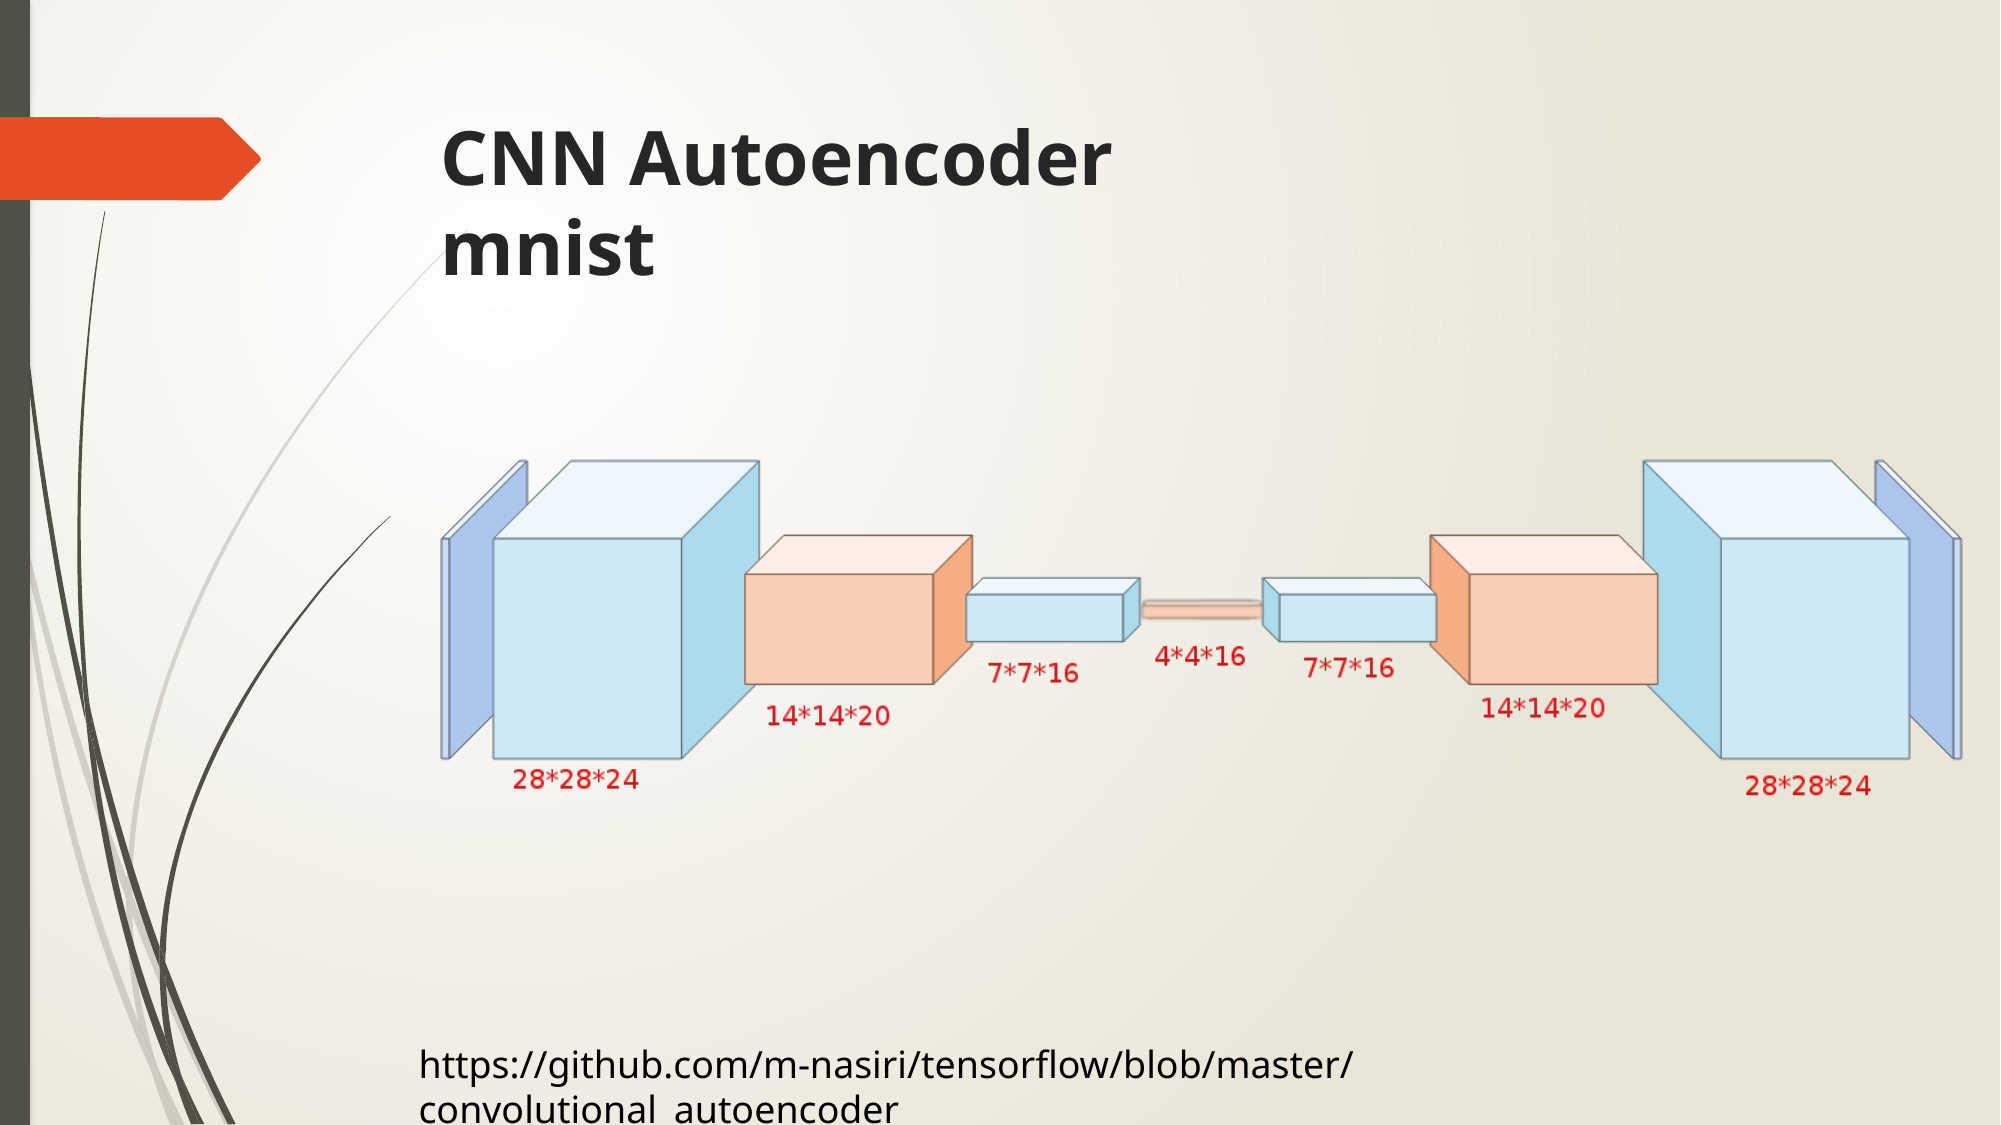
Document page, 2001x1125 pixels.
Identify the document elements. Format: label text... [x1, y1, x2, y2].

title CNN Autoencoder mnist [425, 102, 1888, 313]
text_box https://github.com/m-nasiri/tensorflow/blob/master/convolutional_autoencoder [403, 1033, 1804, 1125]
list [403, 351, 2000, 869]
